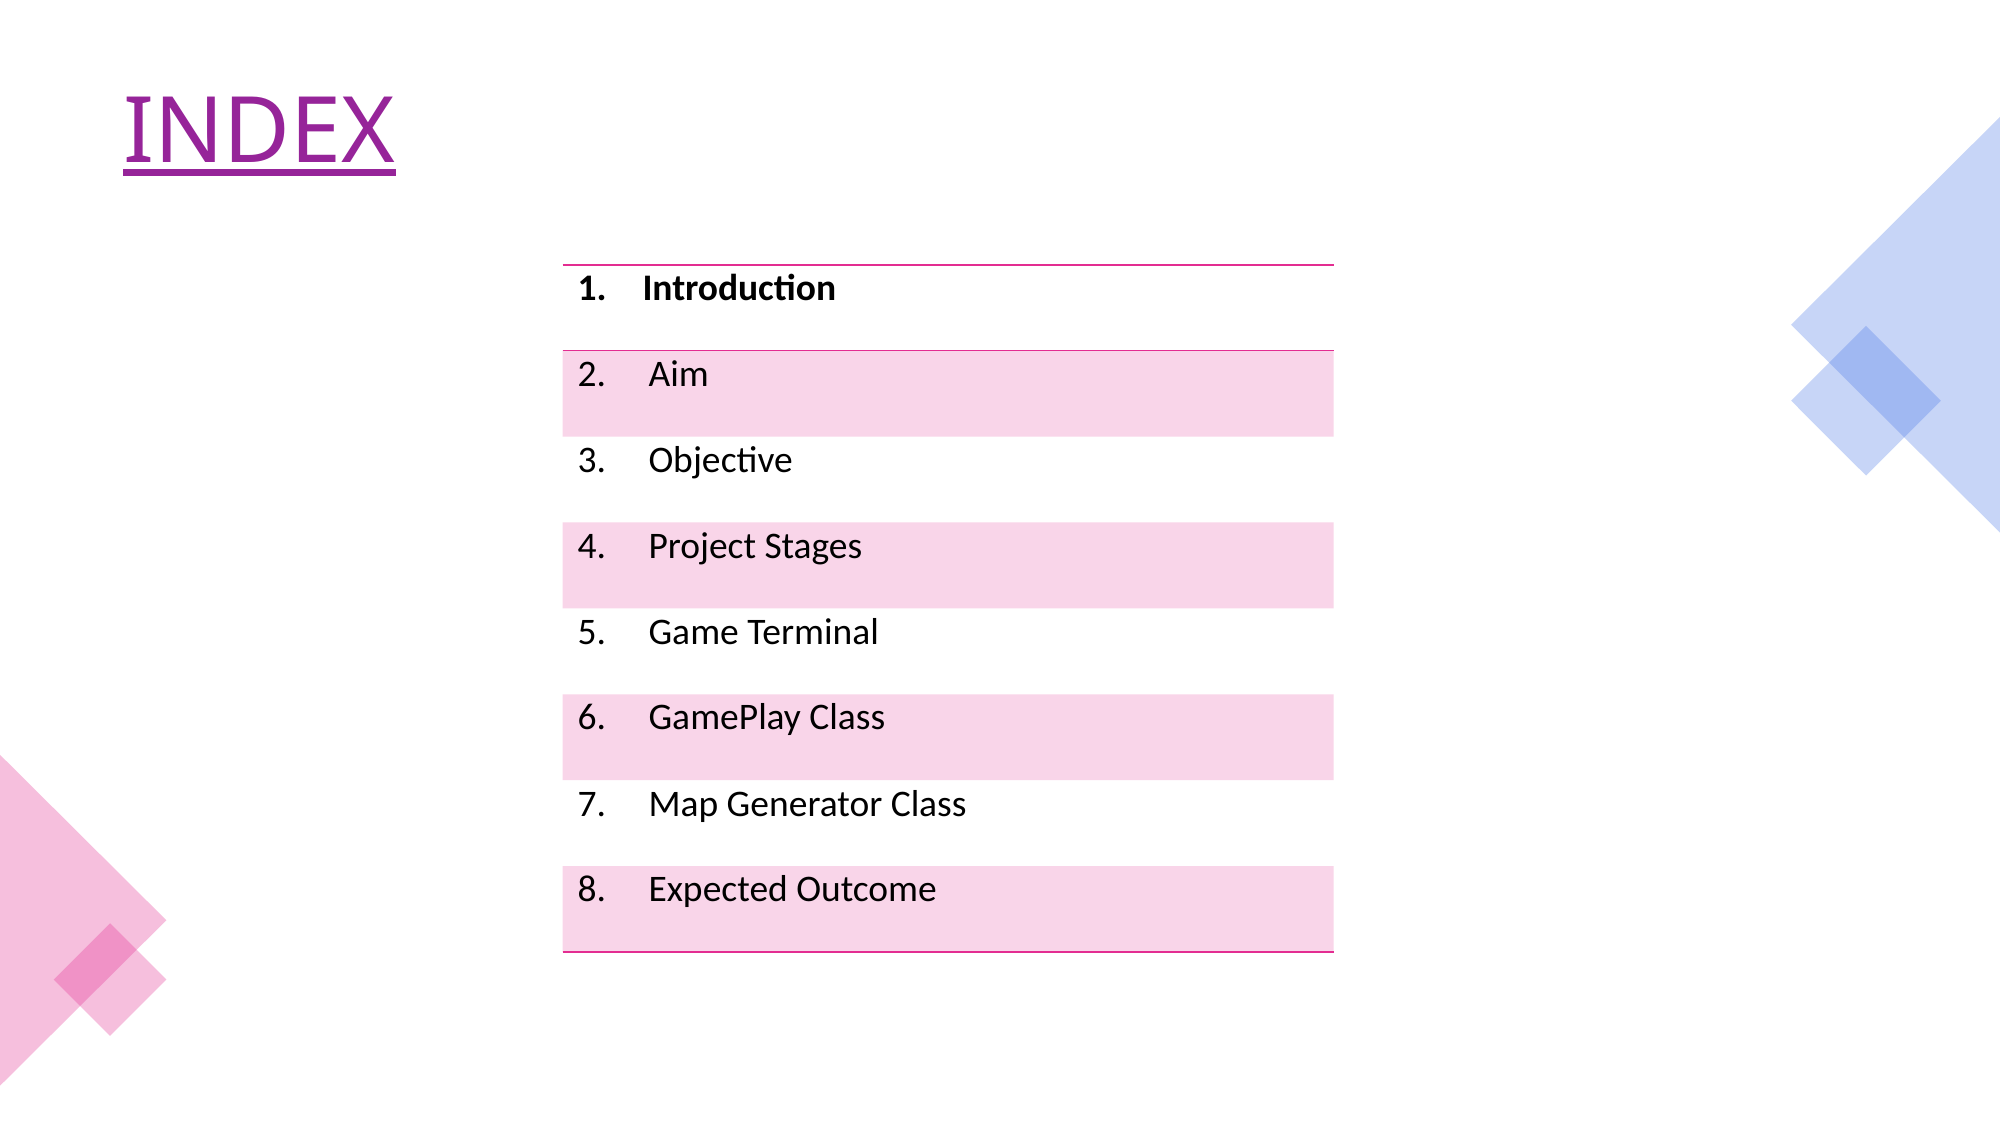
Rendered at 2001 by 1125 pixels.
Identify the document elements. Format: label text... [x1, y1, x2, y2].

table_cell 2. Aim [563, 351, 1334, 437]
table_cell 3. Objective [563, 437, 1334, 522]
table_cell 5. Game Terminal [563, 608, 1334, 694]
table_cell 8. Expected Outcome [563, 866, 1334, 951]
text_box [1789, 363, 1904, 477]
text_box [0, 0, 2000, 1125]
text_box [52, 921, 168, 1038]
table_cell 6. GamePlay Class [563, 694, 1334, 780]
text_box [0, 753, 168, 1088]
text_box [1789, 115, 2000, 535]
table_header Introduction [563, 266, 1334, 350]
table_cell 4. Project Stages [563, 522, 1334, 608]
table_cell 7. Map Generator Class [563, 780, 1334, 866]
title INDEX [108, 39, 1843, 226]
